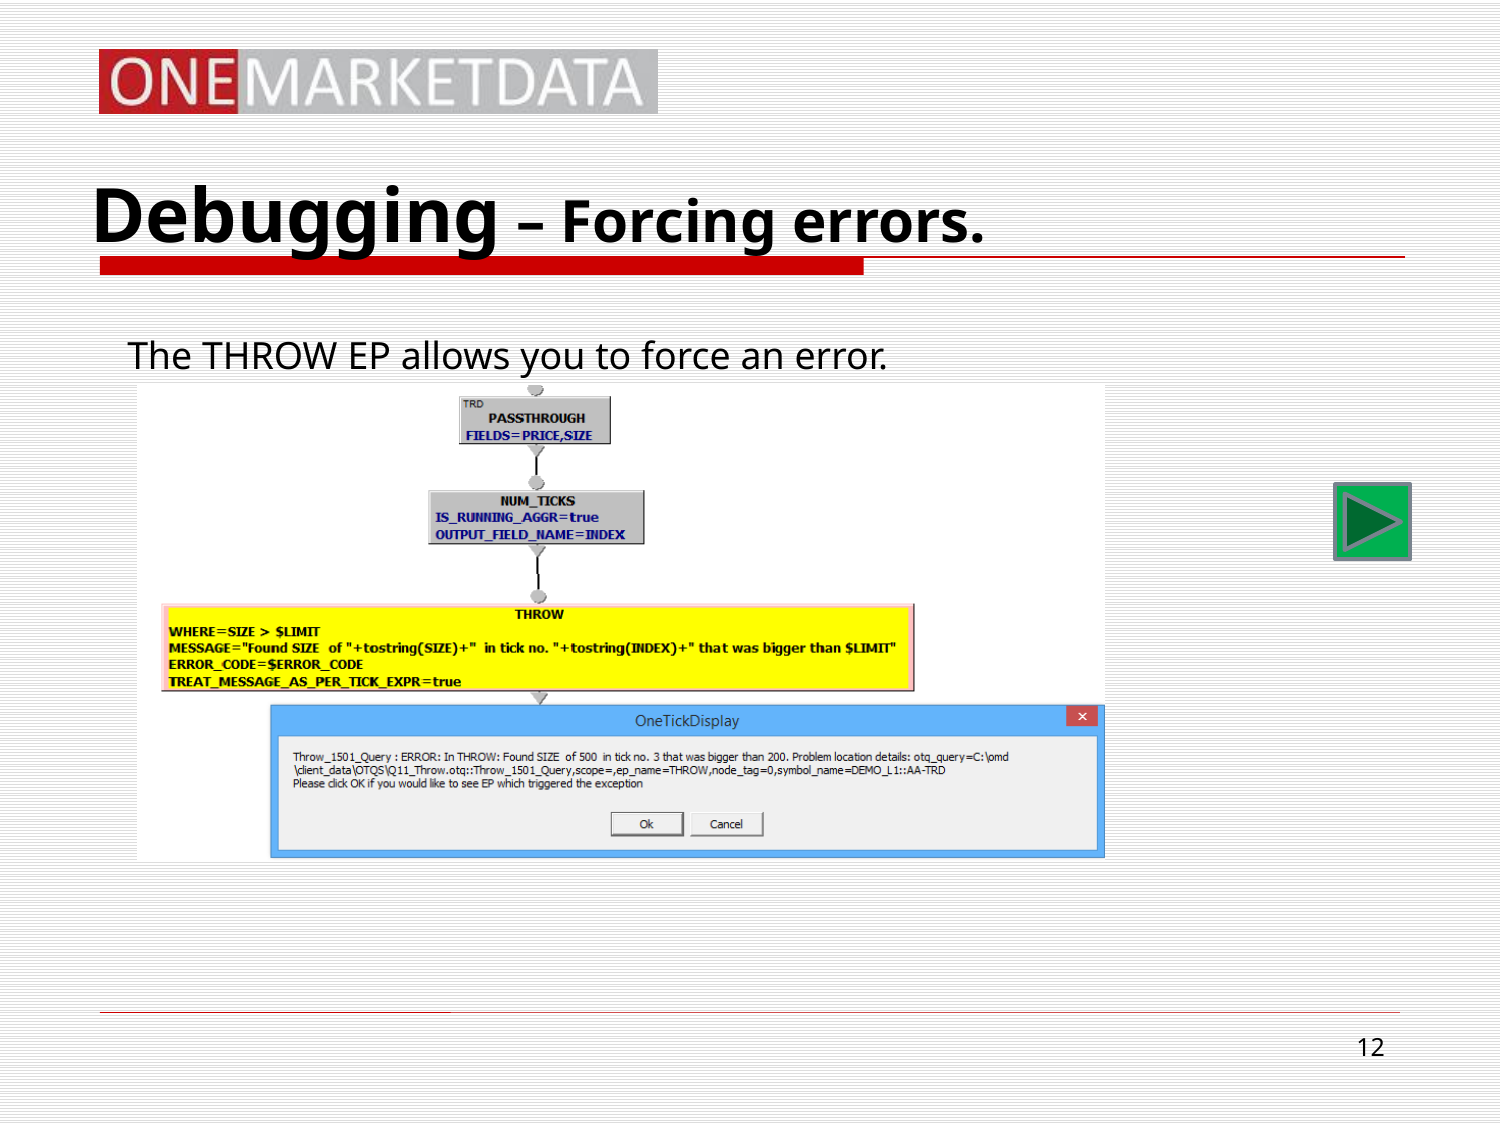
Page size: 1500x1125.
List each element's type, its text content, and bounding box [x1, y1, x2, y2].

picture [137, 385, 1105, 861]
text_box The THROW EP allows you to force an error. [112, 324, 1400, 385]
text_box [1333, 482, 1412, 561]
picture [99, 49, 658, 114]
slide_number 12 [1074, 1024, 1401, 1103]
title Debugging – Forcing errors. [75, 153, 1388, 266]
